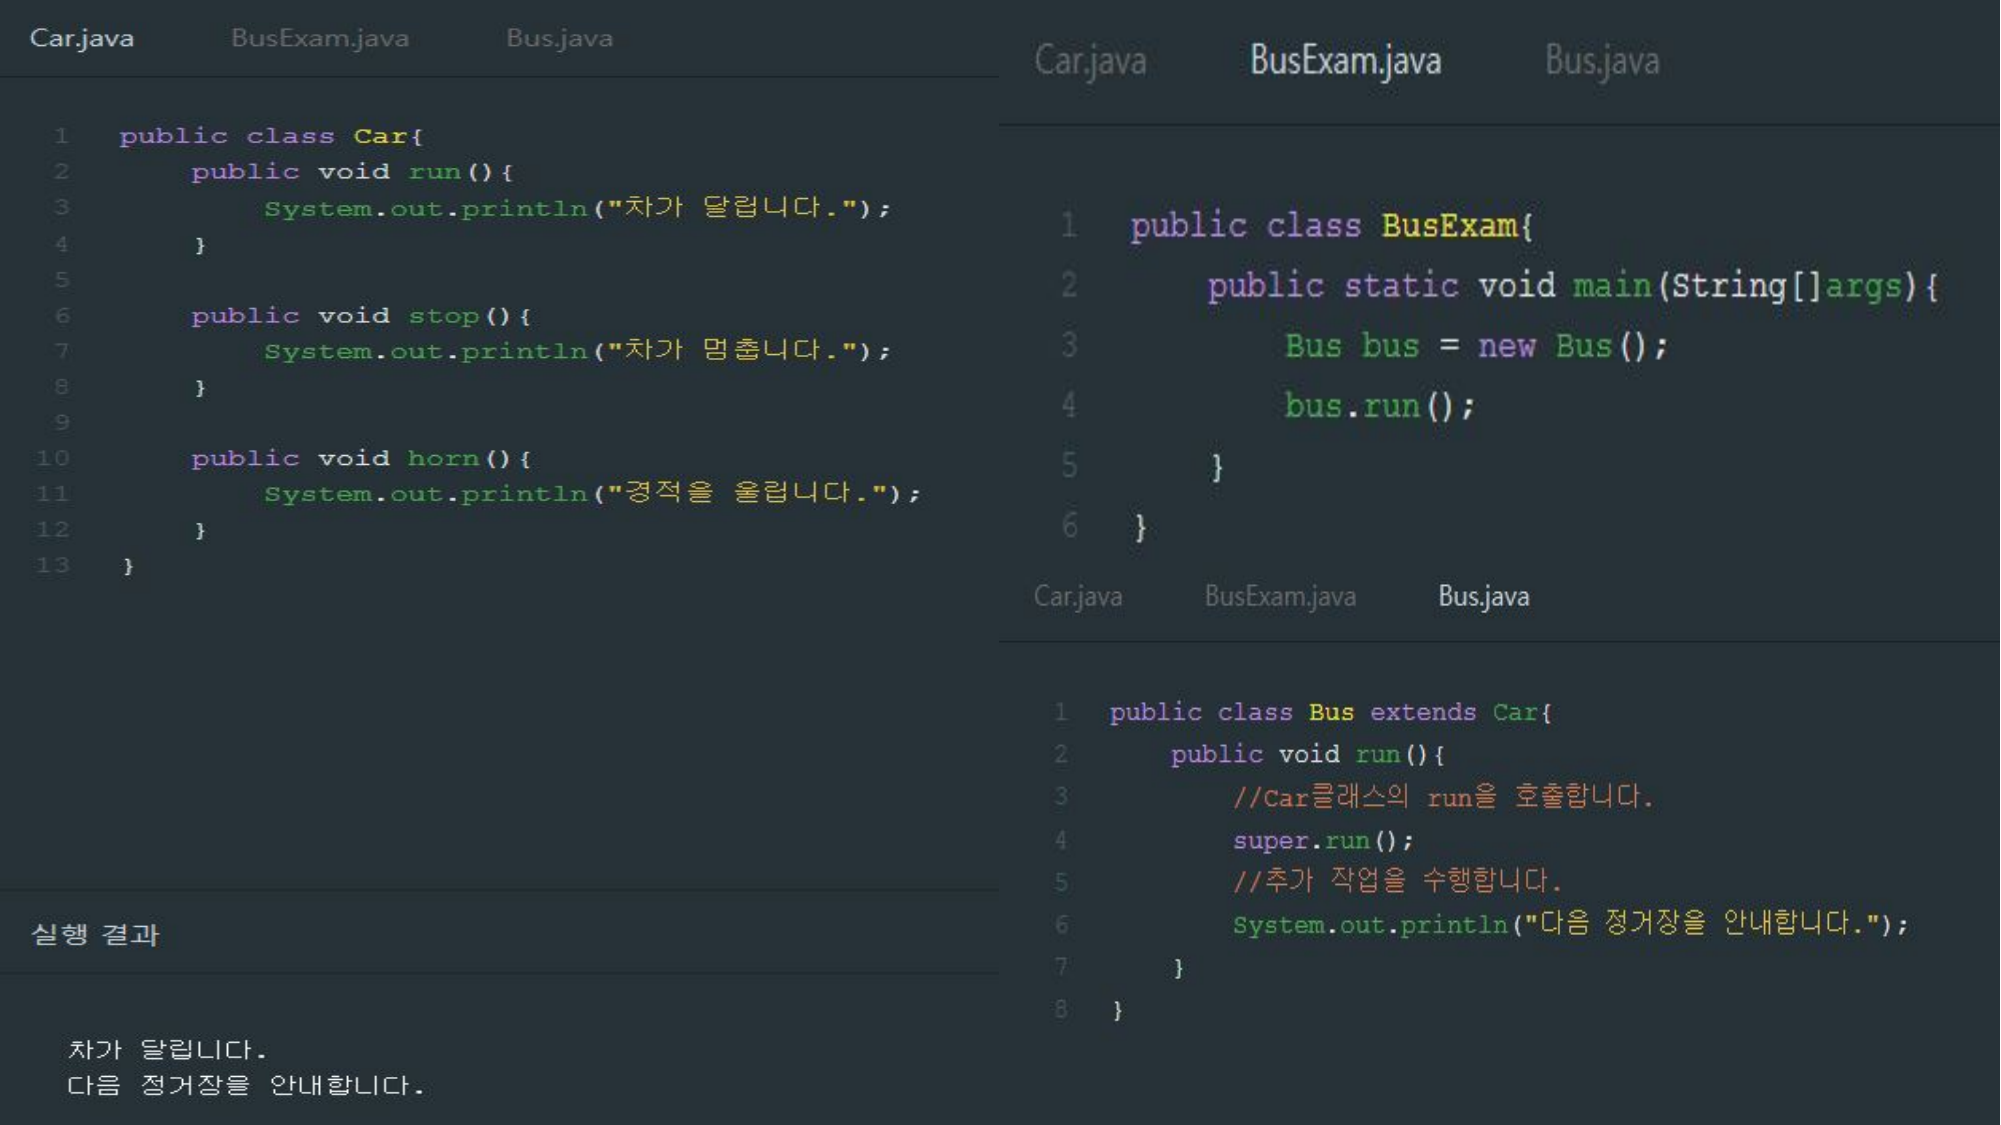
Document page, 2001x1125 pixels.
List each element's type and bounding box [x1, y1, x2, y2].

picture [999, 562, 2000, 1125]
list [0, 0, 999, 1125]
list [999, 0, 2000, 562]
